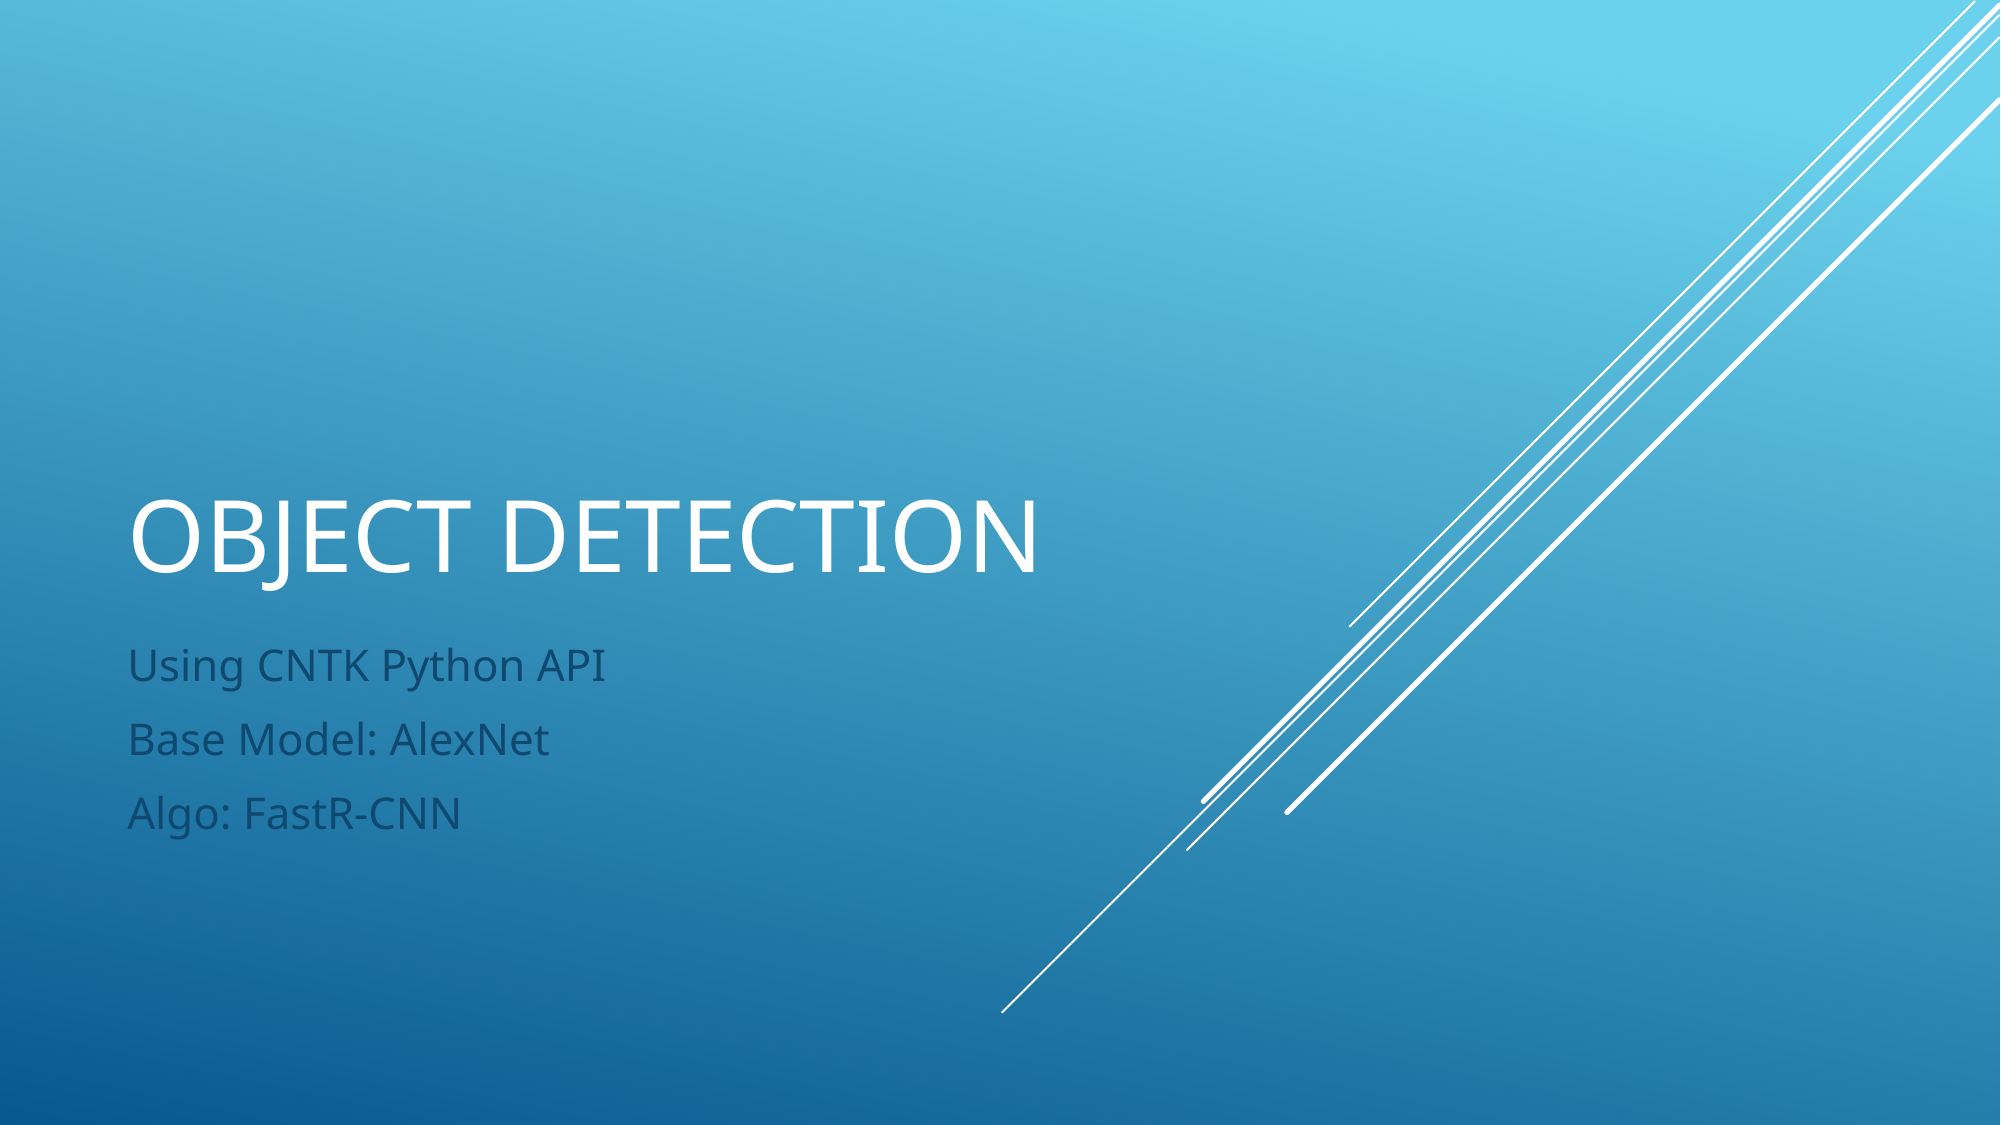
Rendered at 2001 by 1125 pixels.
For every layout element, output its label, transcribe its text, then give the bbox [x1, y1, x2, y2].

title Object Detection [112, 112, 1425, 600]
subtitle Using CNTK Python API Base Model: AlexNet Algo: FastR-CNN [112, 630, 1163, 950]
